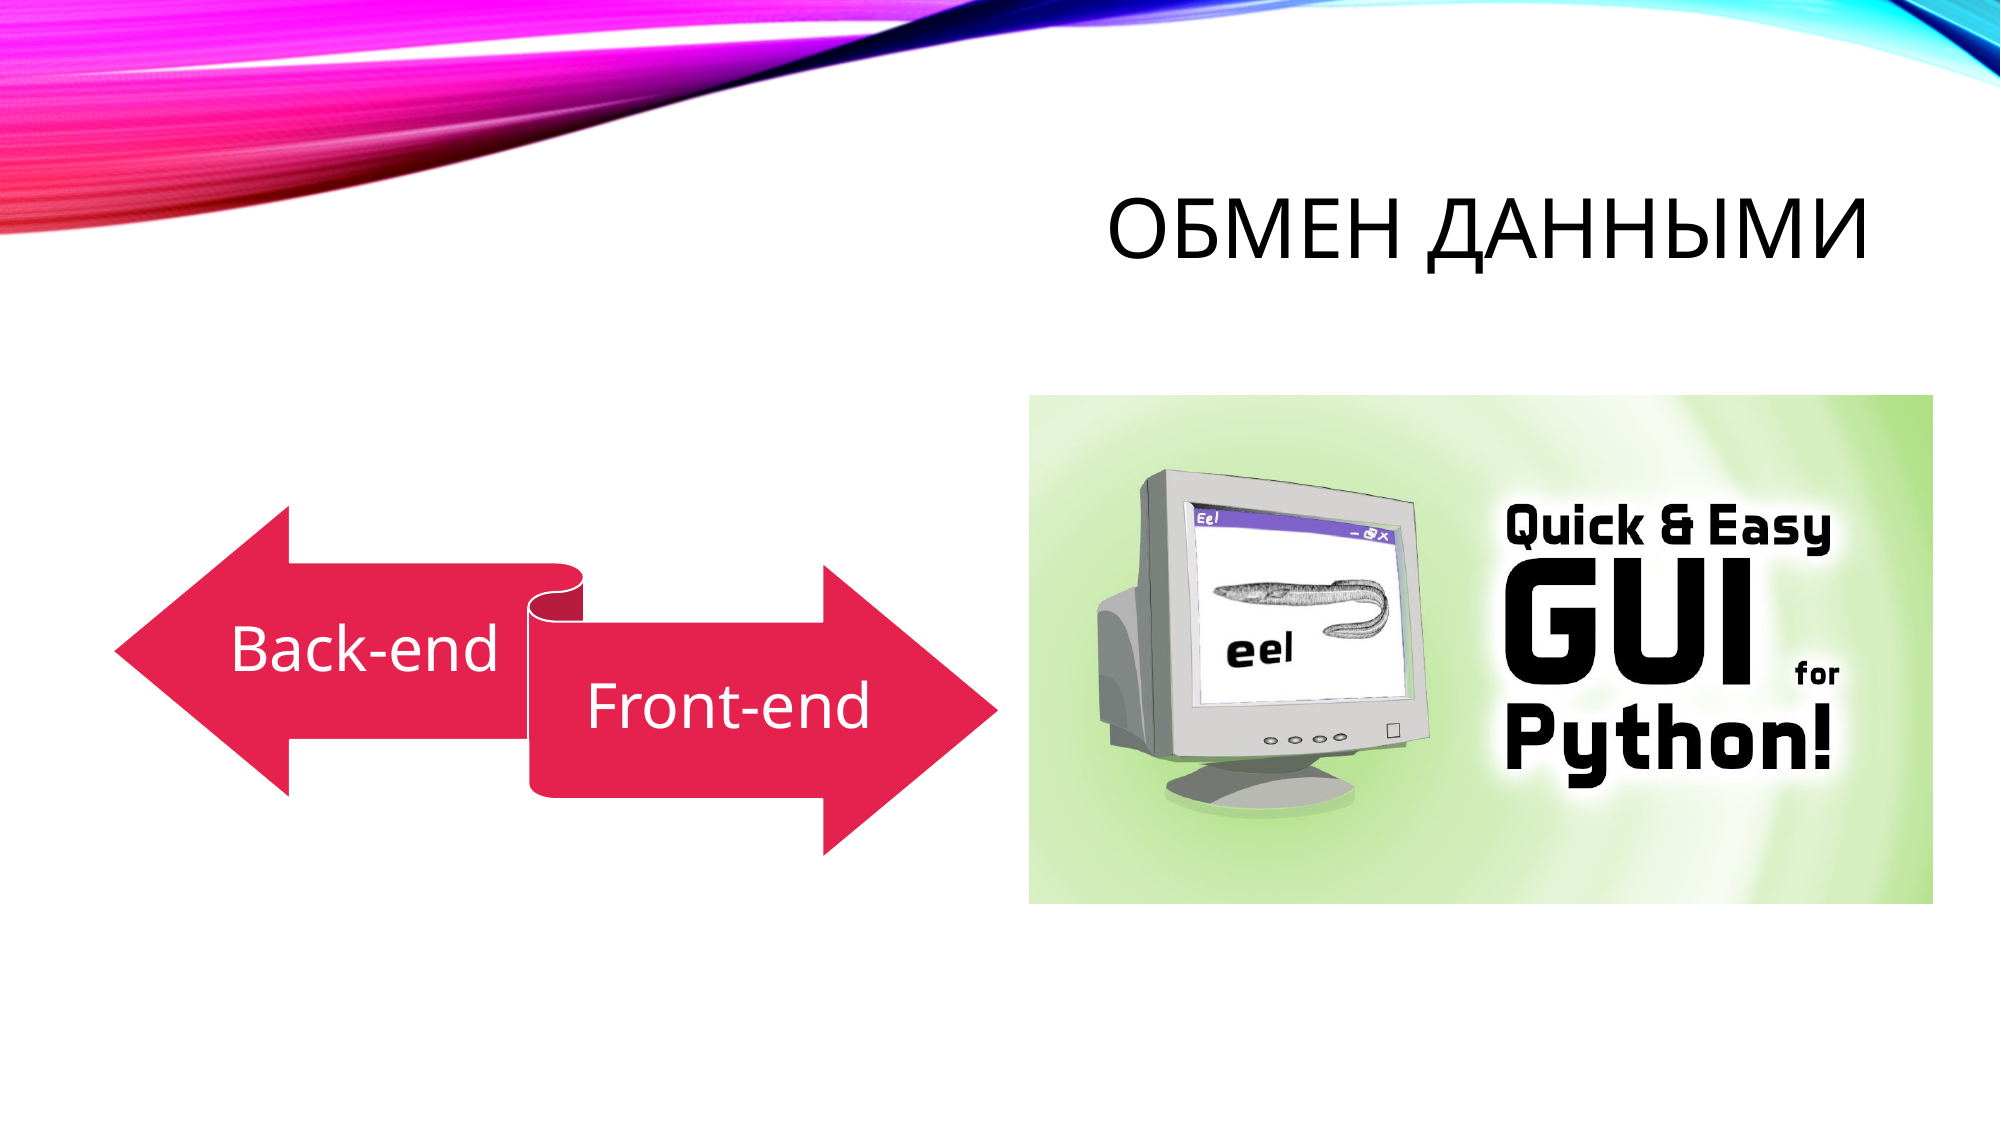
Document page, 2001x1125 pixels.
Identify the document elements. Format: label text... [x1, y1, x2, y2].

picture [1029, 395, 1933, 904]
picture [1890, 0, 2000, 75]
picture [0, 0, 2000, 237]
title Обмен данными [474, 125, 1888, 338]
picture [1910, 0, 2000, 45]
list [112, 371, 1001, 991]
